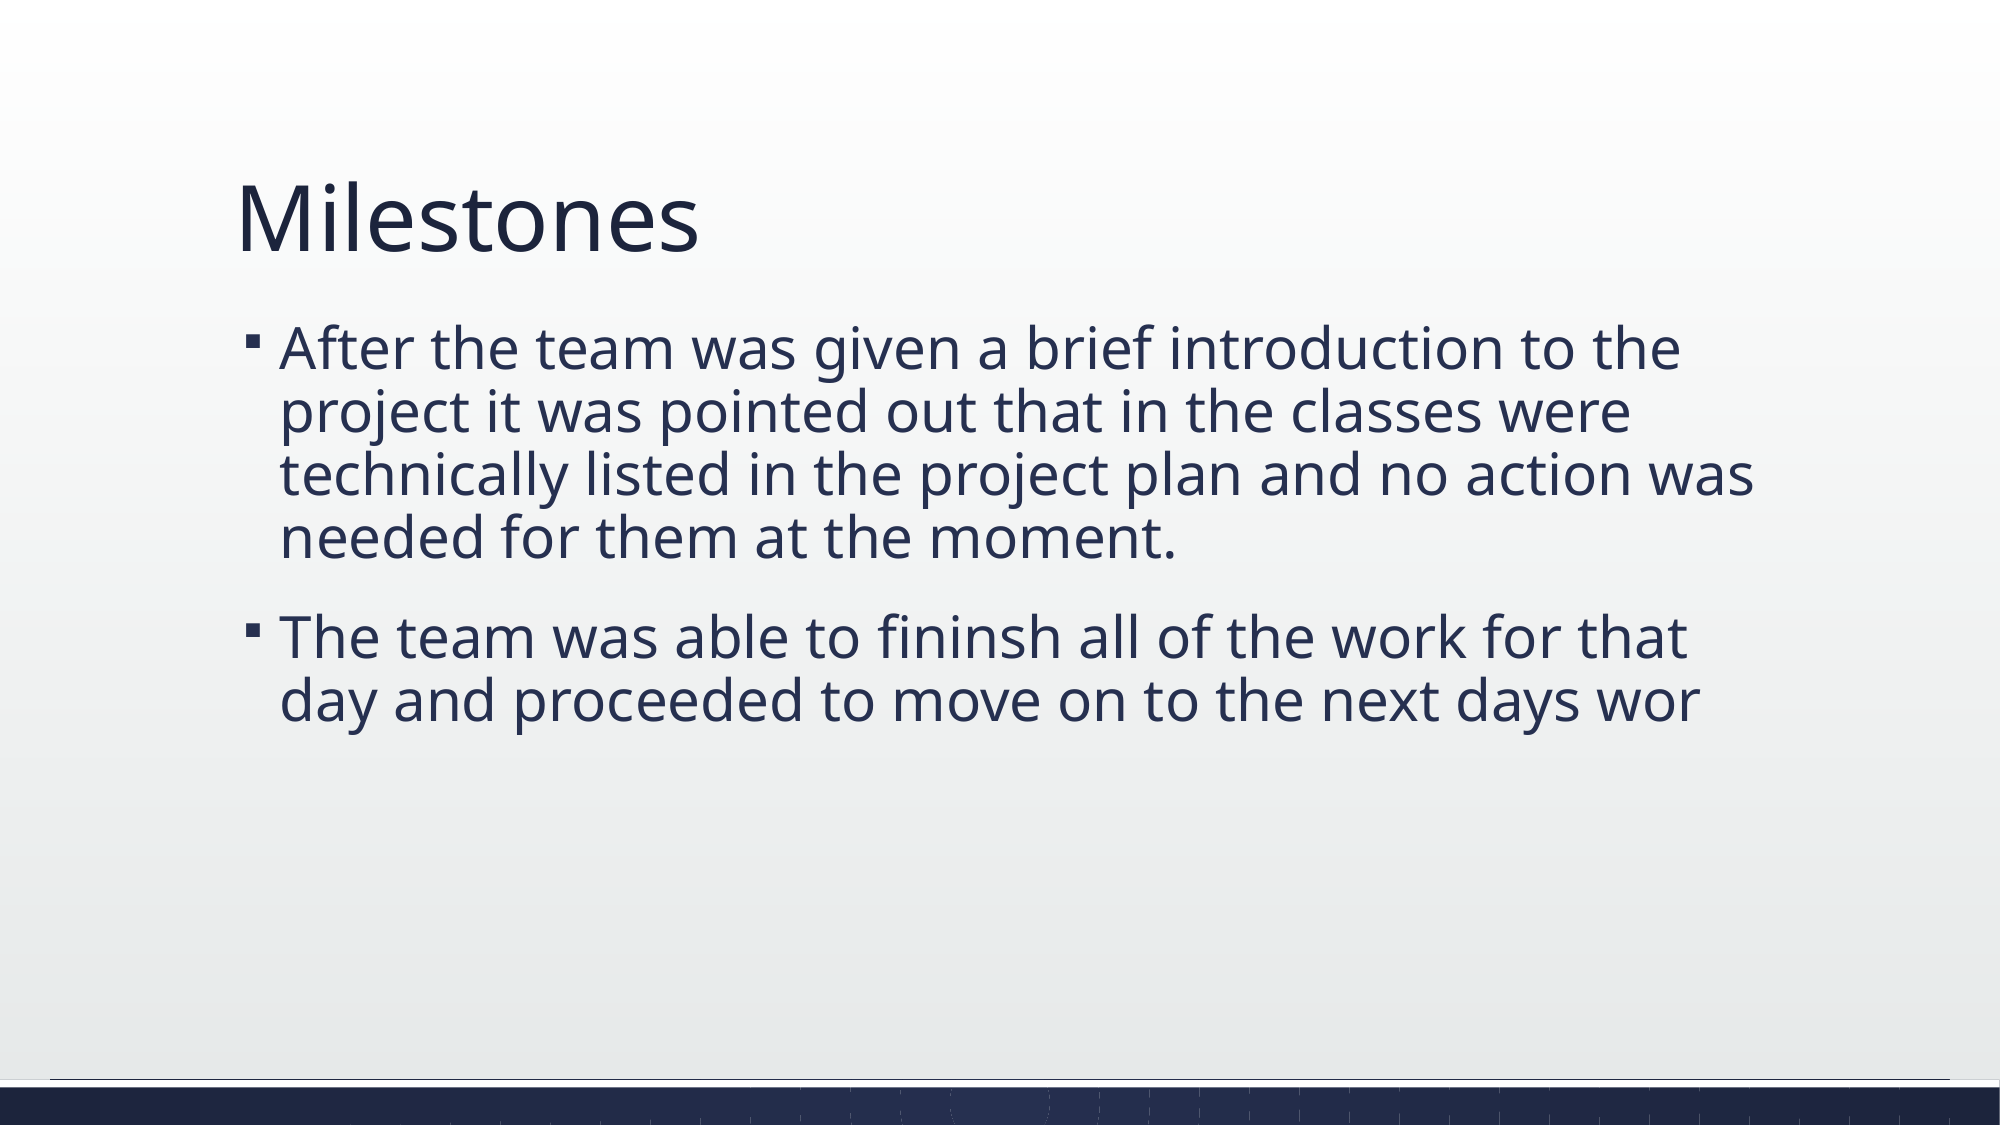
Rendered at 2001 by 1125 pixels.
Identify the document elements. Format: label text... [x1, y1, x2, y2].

title Milestones [219, 76, 1780, 279]
list After the team was given a brief introduction to the project it was pointed out that in the classes were technically listed in the project plan and no action was needed for them at the moment. The team was able to fininsh all of the work for that day and proceeded to move on to the next days wor [219, 311, 1780, 990]
